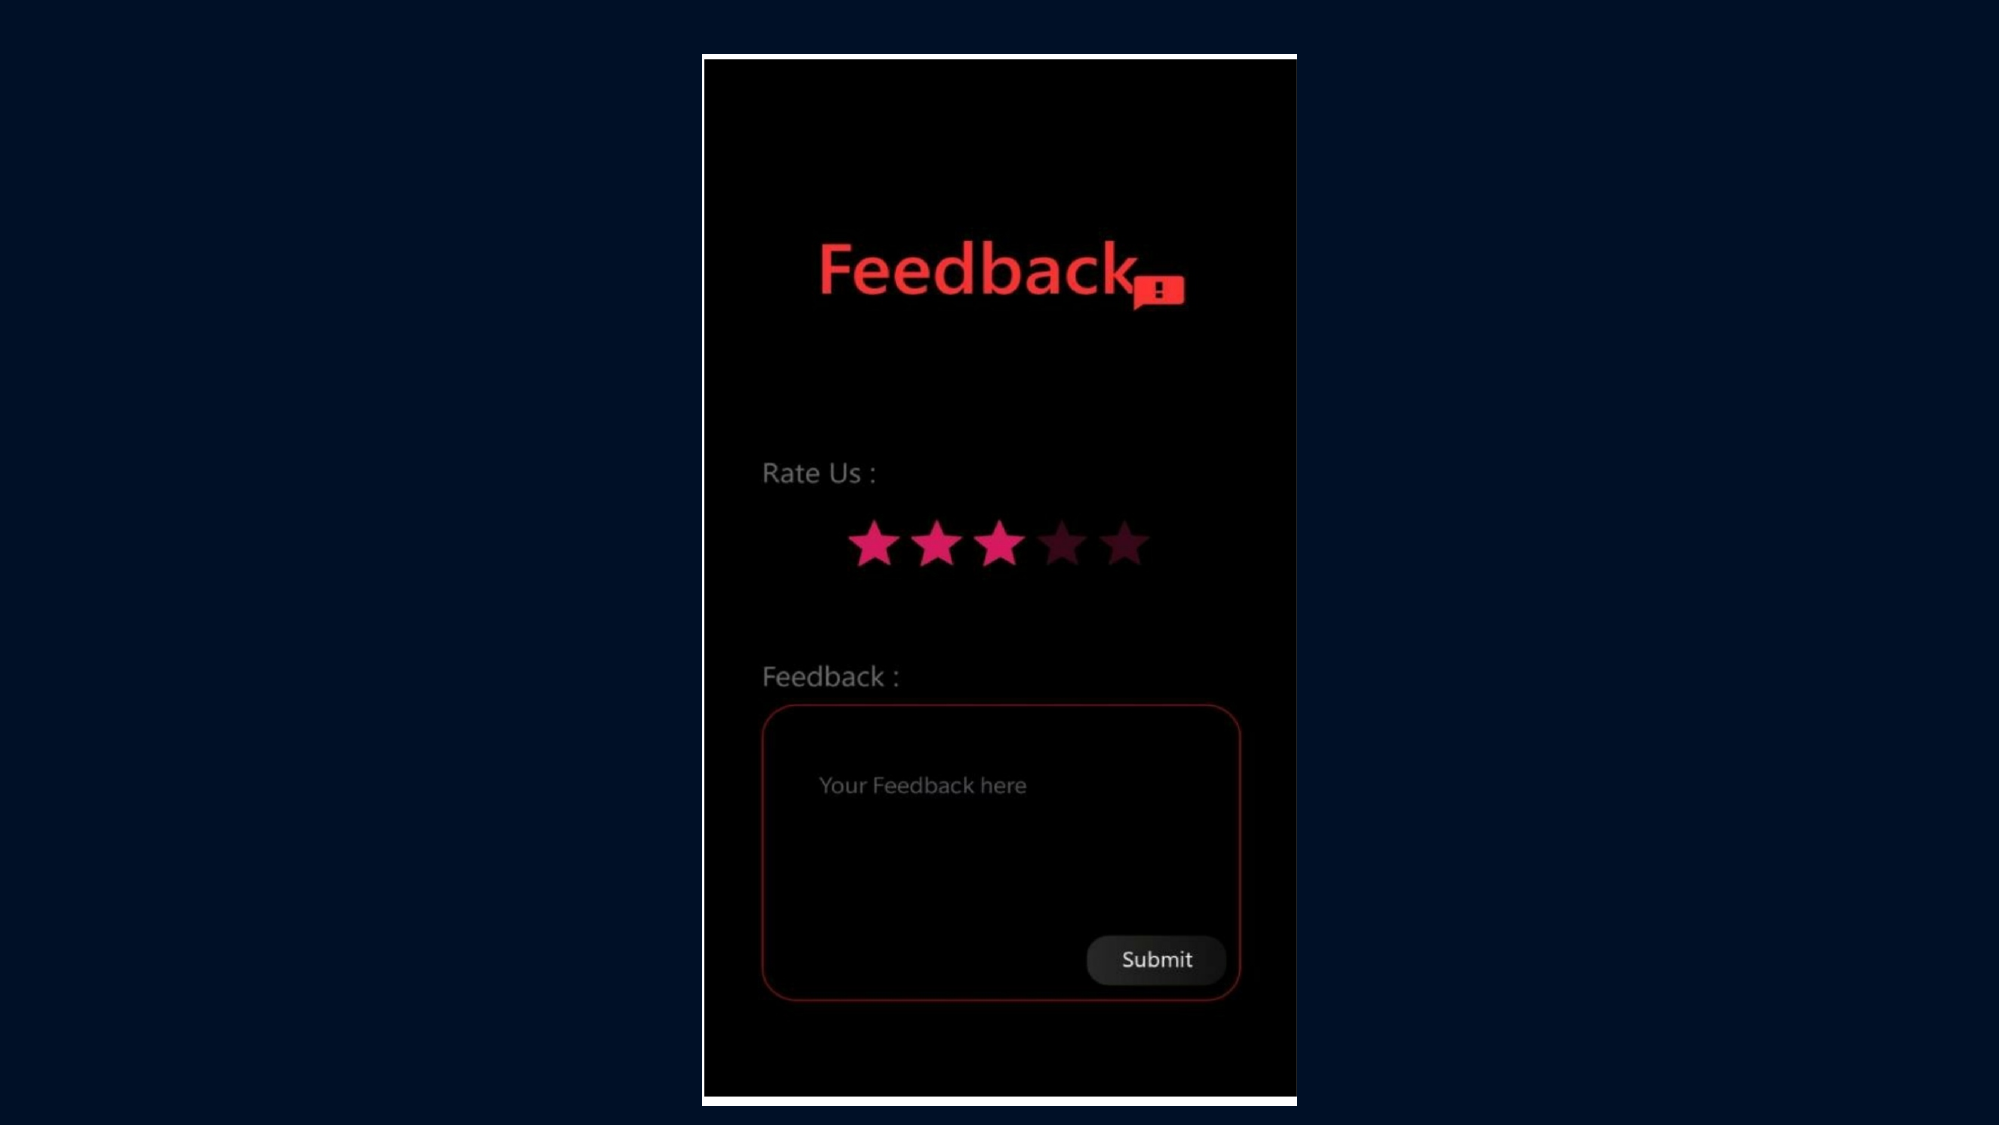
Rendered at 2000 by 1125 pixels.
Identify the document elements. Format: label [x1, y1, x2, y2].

picture [702, 54, 1297, 1106]
